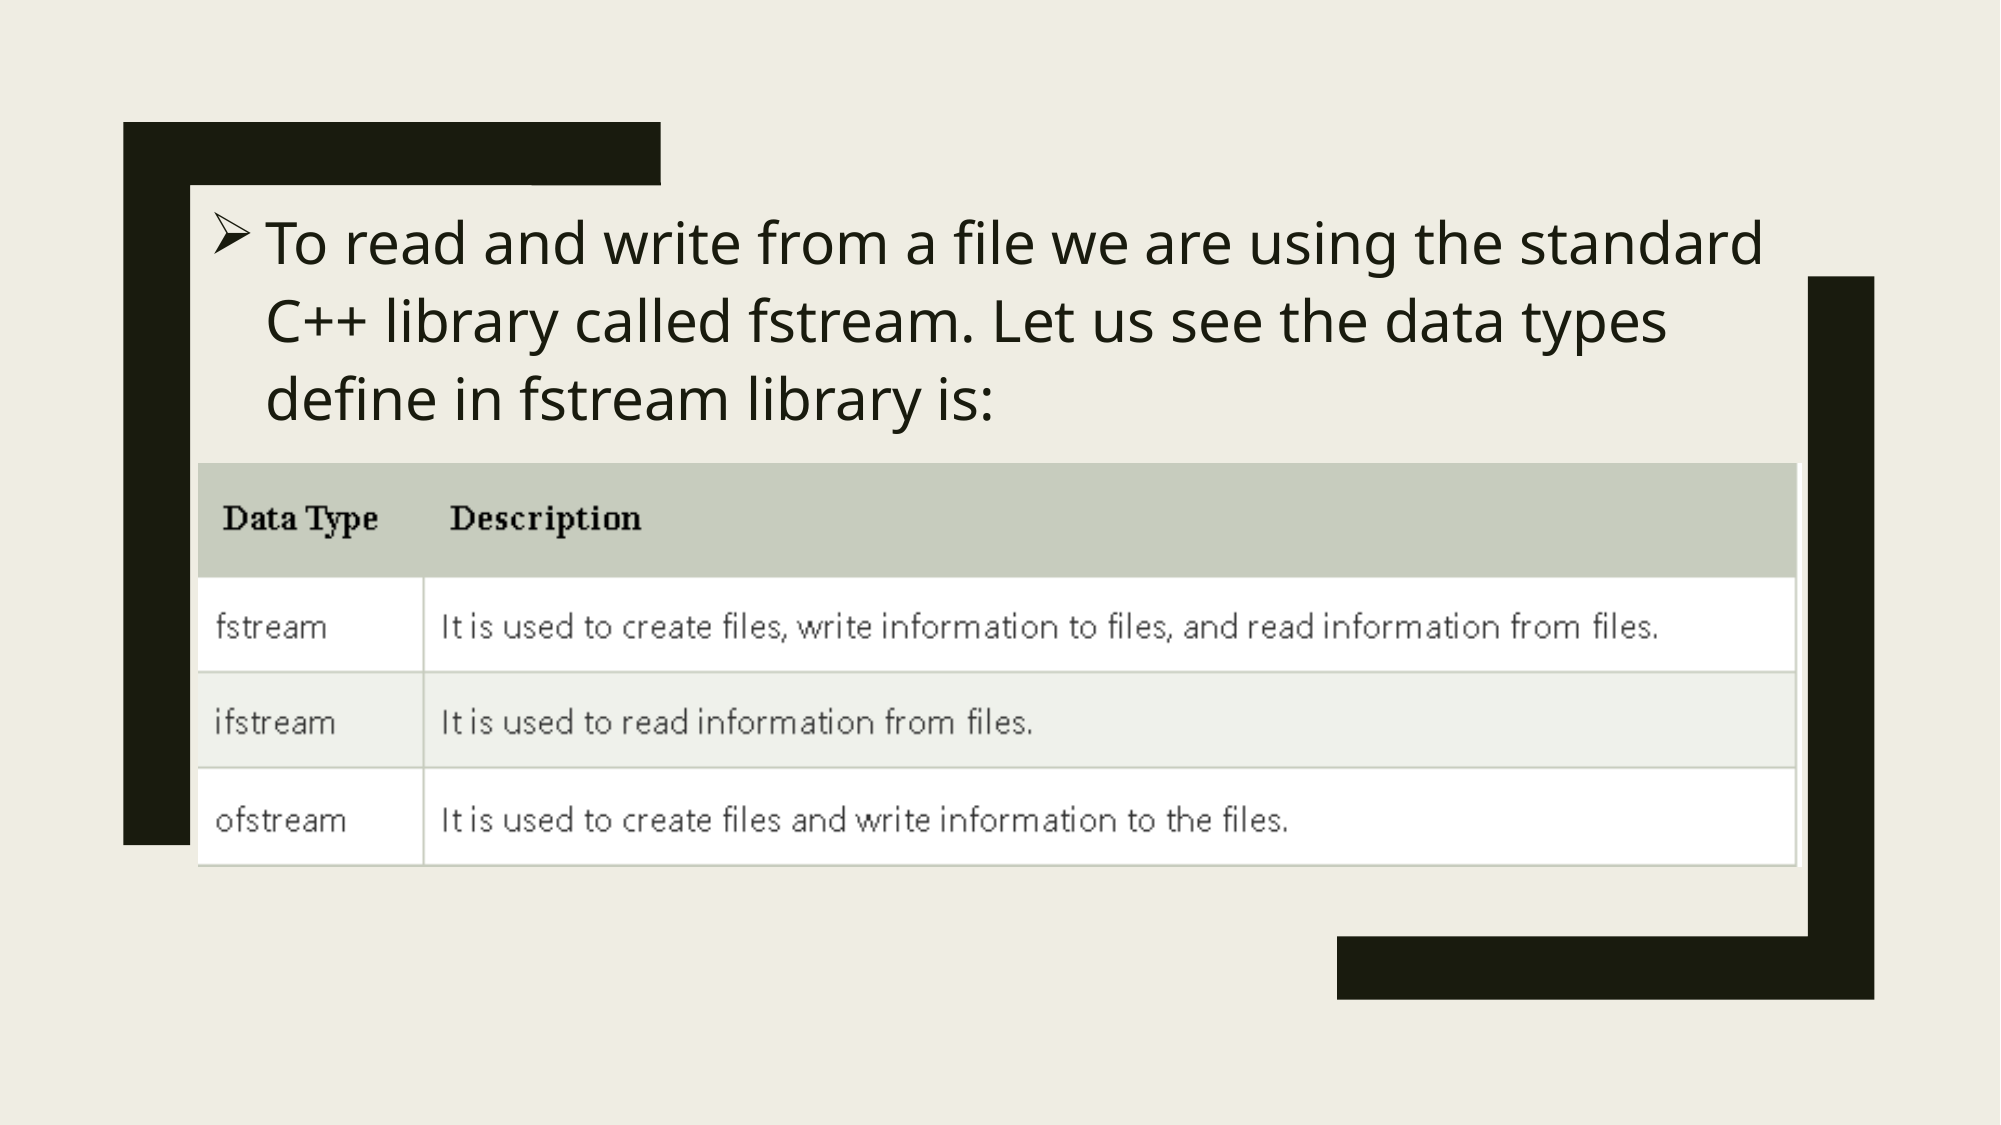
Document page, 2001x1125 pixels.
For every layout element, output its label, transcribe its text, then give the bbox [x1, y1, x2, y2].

subtitle To read and write from a file we are using the standard C++ library called fstream. Let us see the data types define in fstream library is: [194, 190, 1798, 919]
picture [198, 463, 1802, 867]
